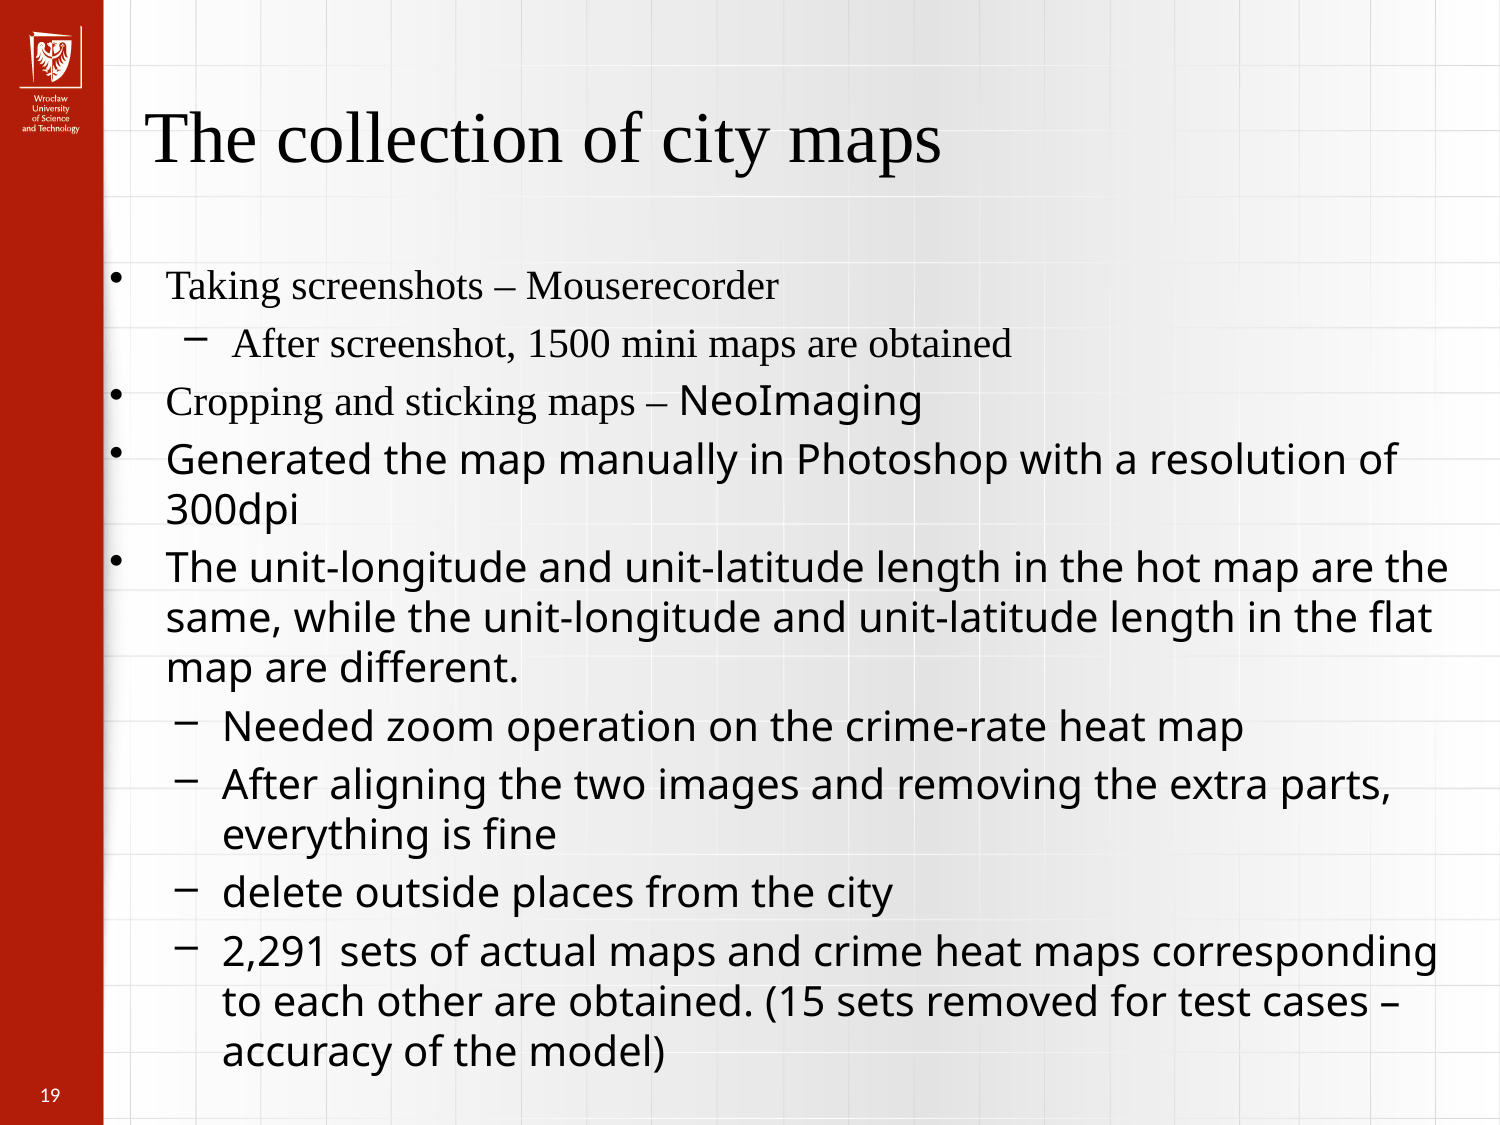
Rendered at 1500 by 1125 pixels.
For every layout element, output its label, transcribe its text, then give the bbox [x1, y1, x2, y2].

picture [0, 0, 1500, 1125]
list Taking screenshots – Mouserecorder After screenshot, 1500 mini maps are obtained Cropping and sticking maps – NeoImaging Generated the map manually in Photoshop with a resolution of 300dpi The unit-longitude and unit-latitude length in the hot map are the same, while the unit-longitude and unit-latitude length in the flat map are different. Needed zoom operation on the crime-rate heat map After aligning the two images and removing the extra parts, everything is fine delete outside places from the city 2,291 sets of actual maps and crime heat maps corresponding to each other are obtained. (15 sets removed for test cases – accuracy of the model) [99, 249, 1456, 1113]
list The collection of city maps [126, 62, 1486, 205]
